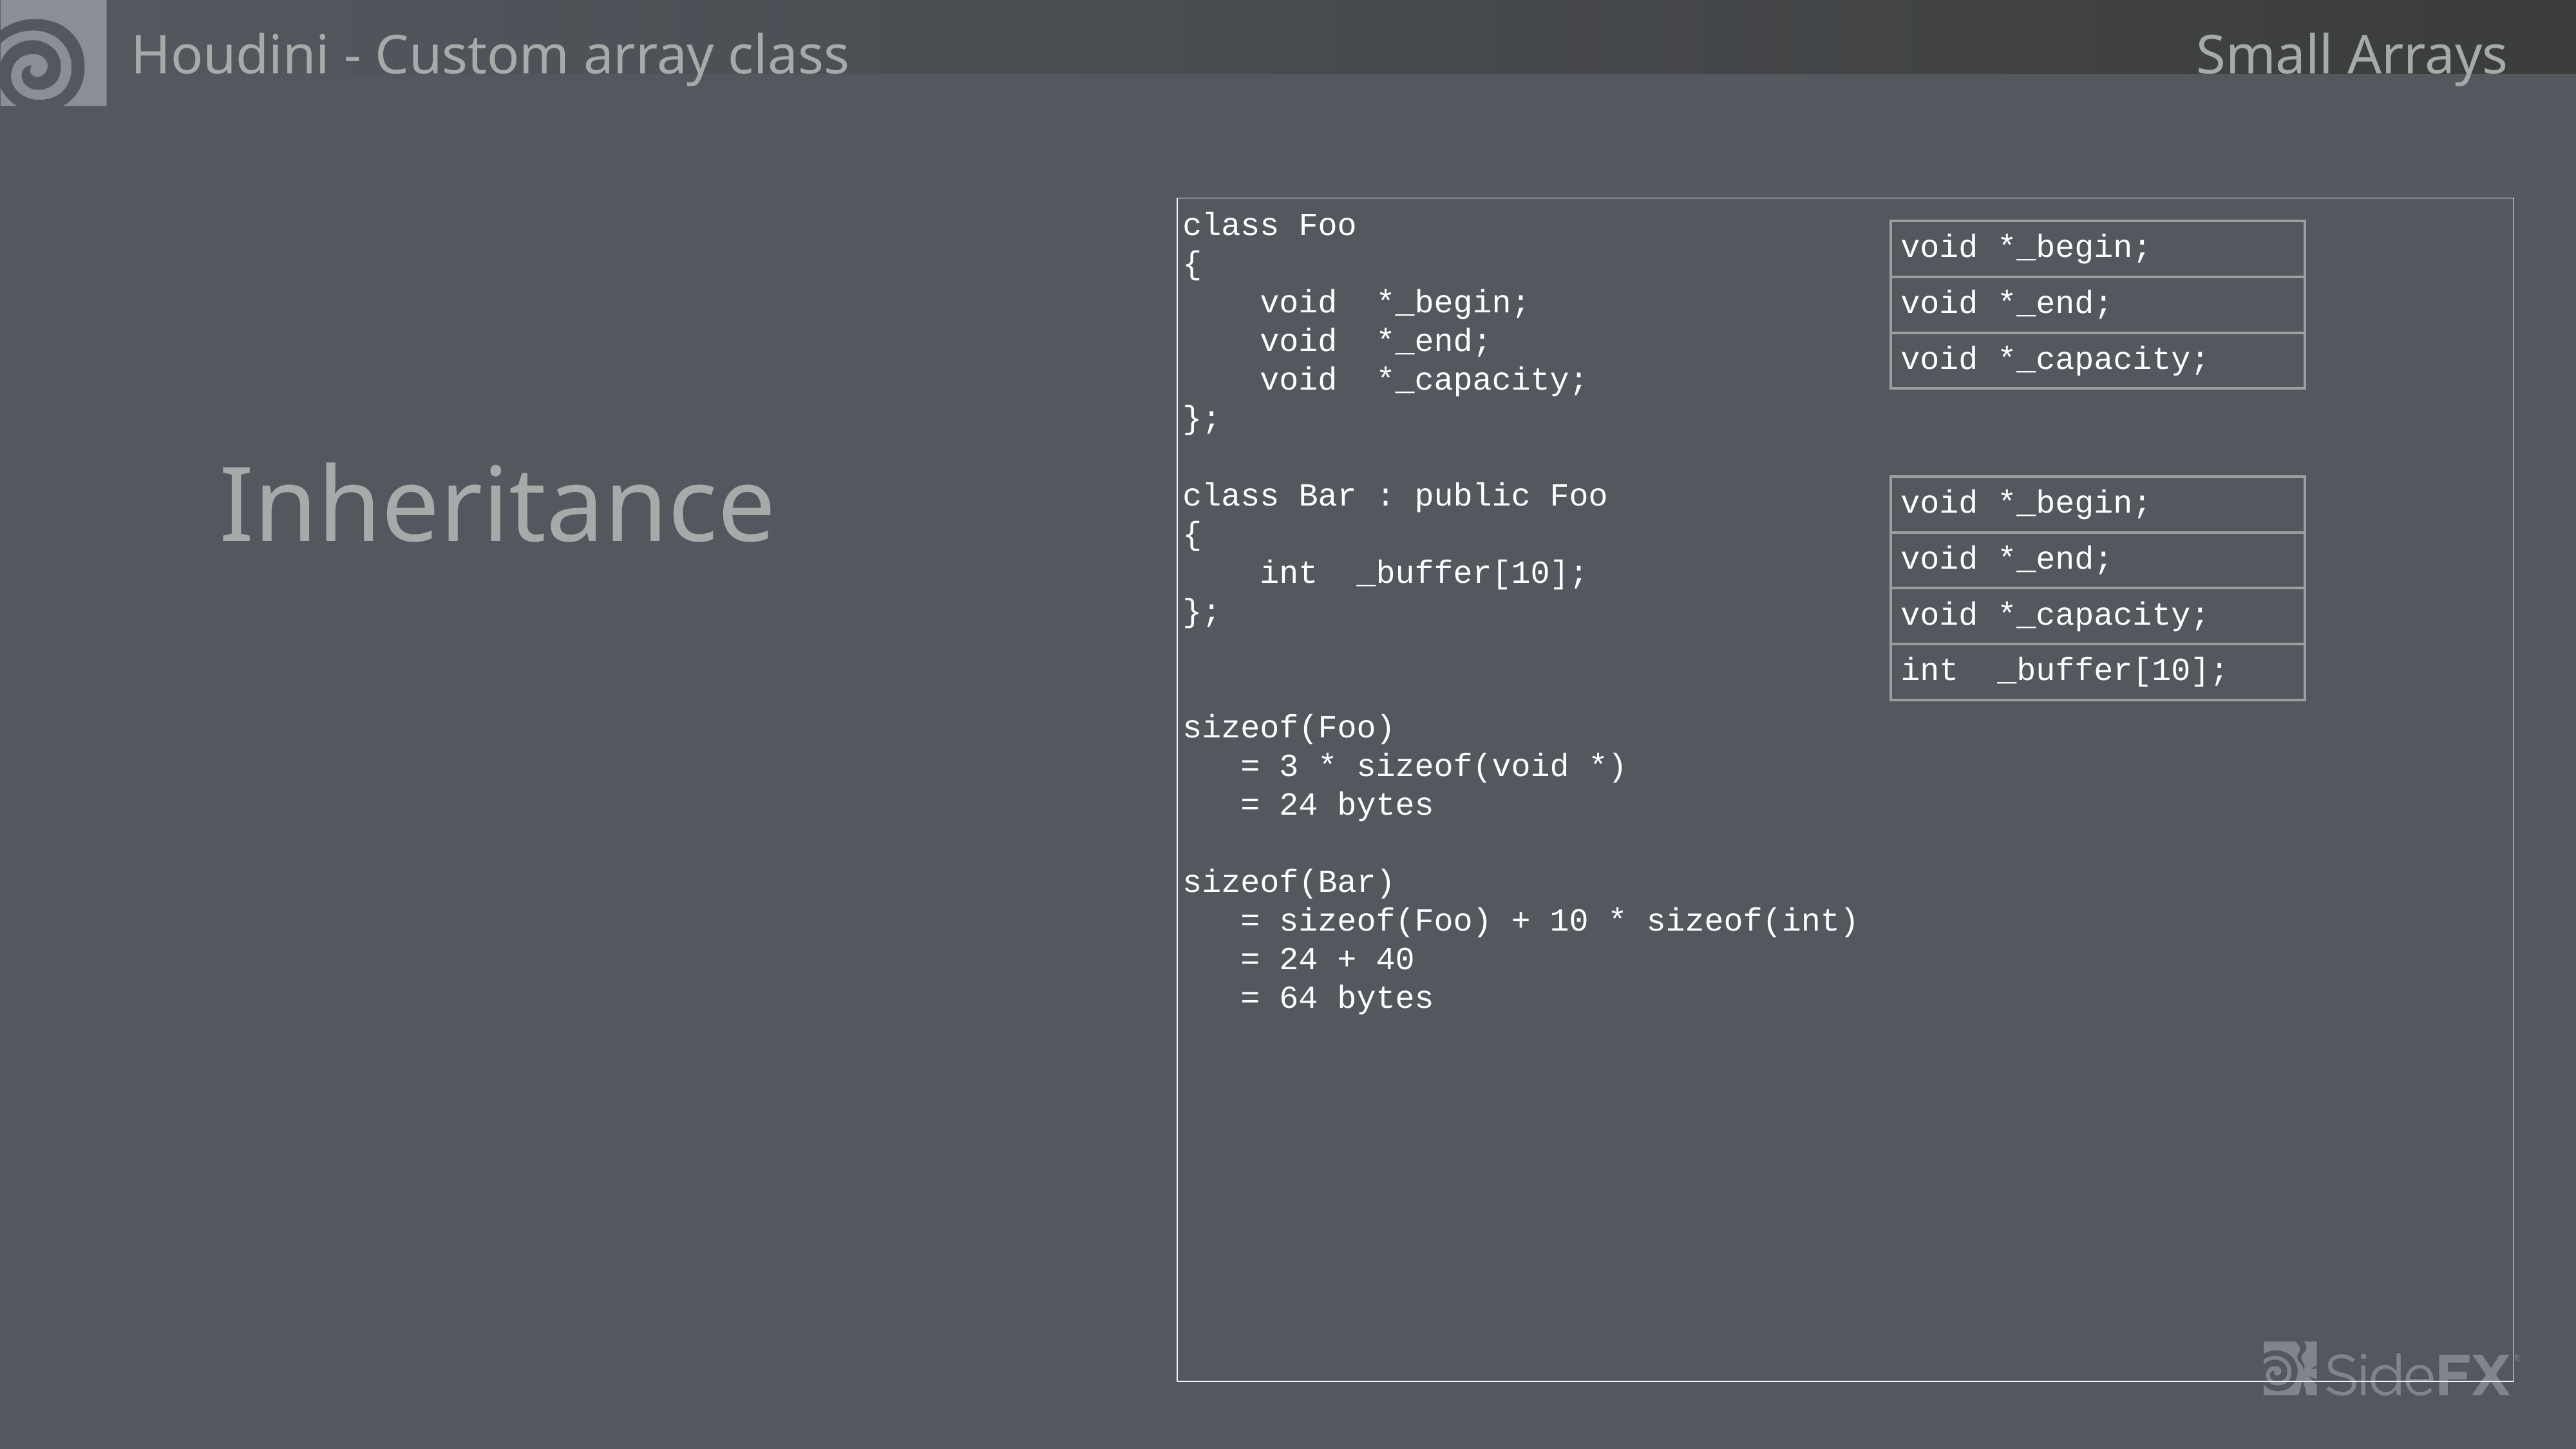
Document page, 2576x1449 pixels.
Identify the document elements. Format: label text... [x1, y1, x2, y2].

table_header void *_begin; [1892, 478, 2304, 531]
picture [0, 0, 107, 106]
table_cell void *_end; [1892, 278, 2304, 332]
table_cell void *_end; [1892, 534, 2304, 587]
table_cell void *_capacity; [1892, 334, 2304, 387]
list Houdini - Custom array class [126, 0, 1329, 105]
picture [2264, 1341, 2521, 1396]
list Inheritance [213, 411, 1139, 589]
list Small Arrays [1329, 0, 2514, 105]
table_cell int _buffer[10]; [1892, 645, 2304, 699]
table_cell void *_capacity; [1892, 589, 2304, 643]
table_header void *_begin; [1892, 222, 2304, 276]
list class Foo { void *_begin; void *_end; void *_capacity; }; class Bar : public Foo { int _buffer[10]; }; sizeof(Foo) = 3 * sizeof(void *) = 24 bytes sizeof(Bar) = sizeof(Foo) + 10 * sizeof(int) = 24 + 40 = 64 bytes [1177, 198, 2514, 1381]
